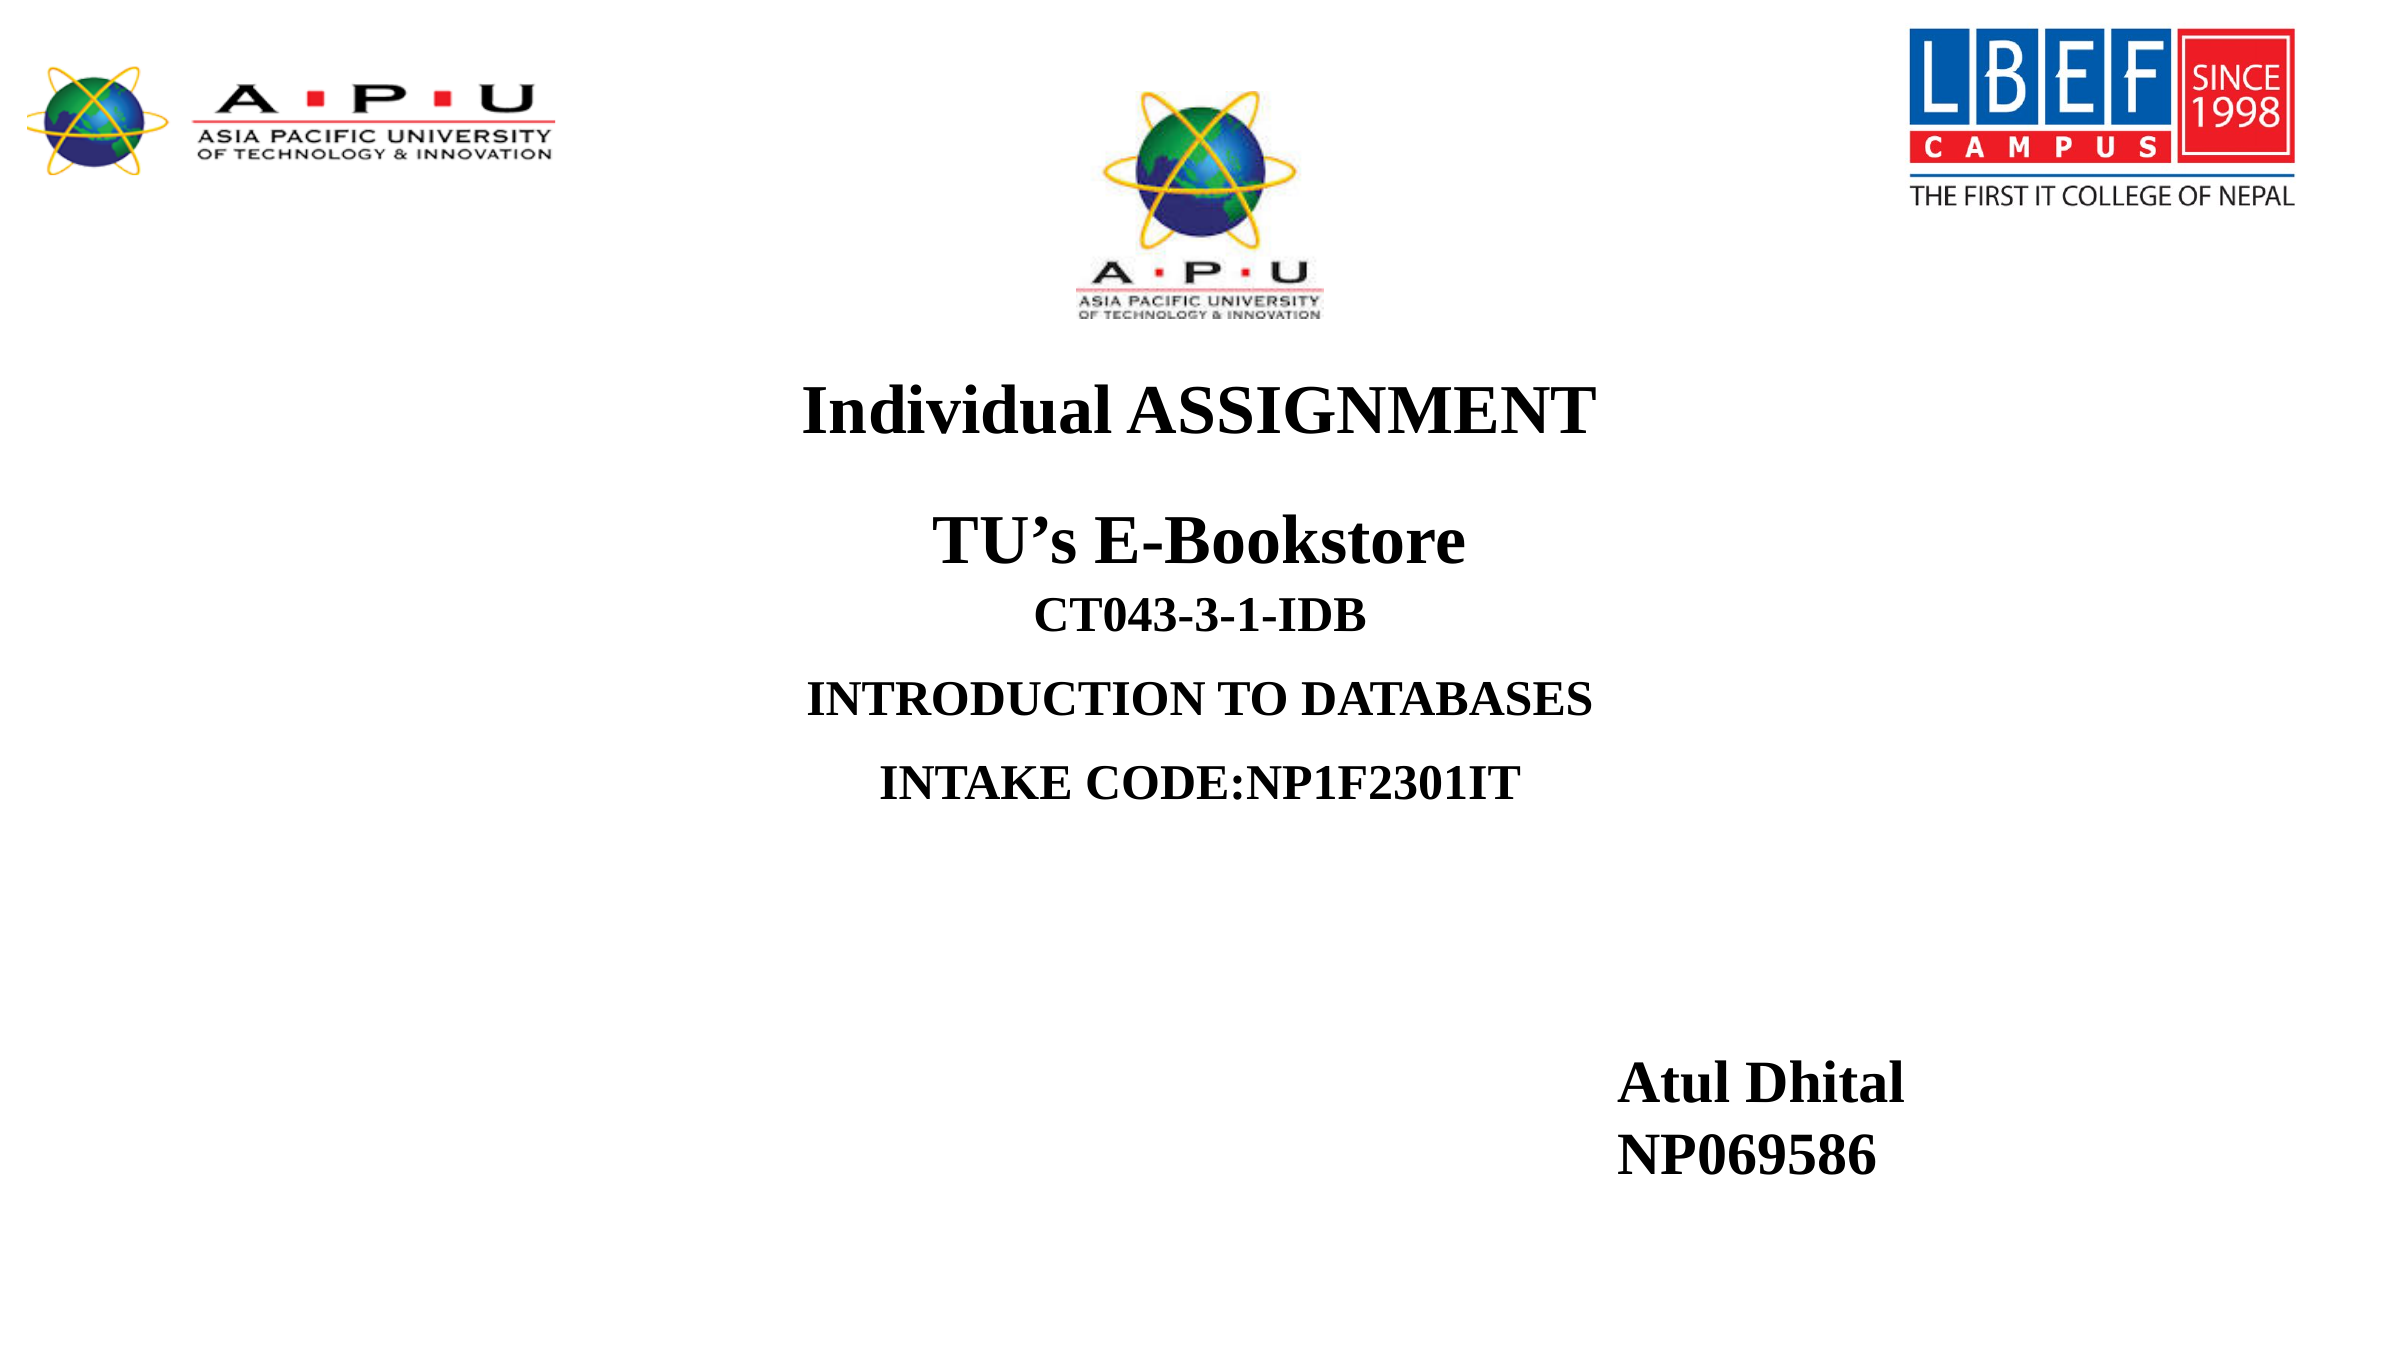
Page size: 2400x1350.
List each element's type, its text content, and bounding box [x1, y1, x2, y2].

text_box Atul Dhital NP069586 [1599, 1033, 2400, 1196]
picture [27, 0, 568, 232]
text_box Individual ASSIGNMENT [694, 356, 1706, 443]
picture [1880, 0, 2314, 231]
picture [1076, 91, 1324, 319]
text_box TU’s E-Bookstore CT043-3-1-IDB INTRODUCTION TO DATABASES INTAKE CODE:NP1F2301IT [694, 443, 1706, 1018]
